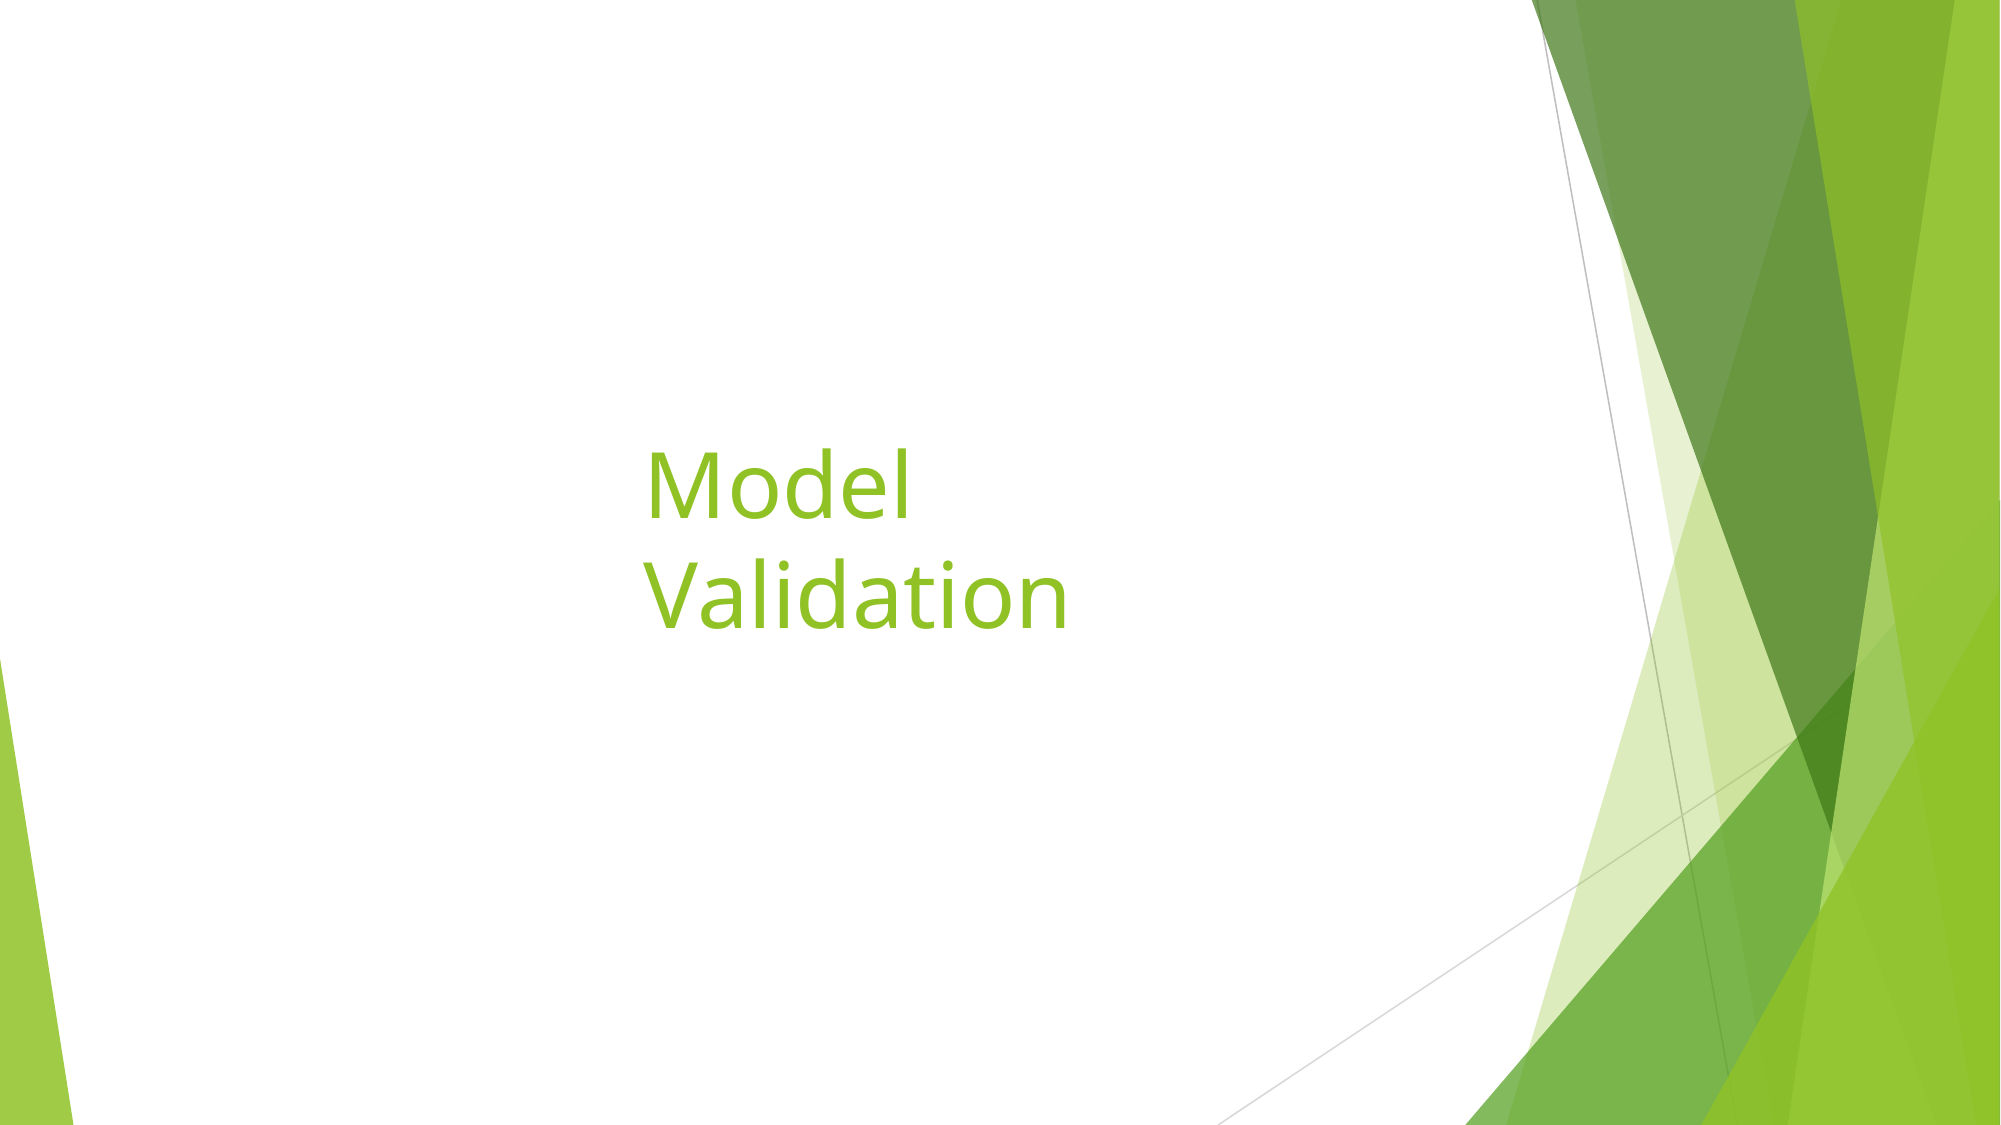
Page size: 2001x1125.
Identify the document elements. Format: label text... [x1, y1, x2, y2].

title Model Validation [641, 424, 1299, 647]
